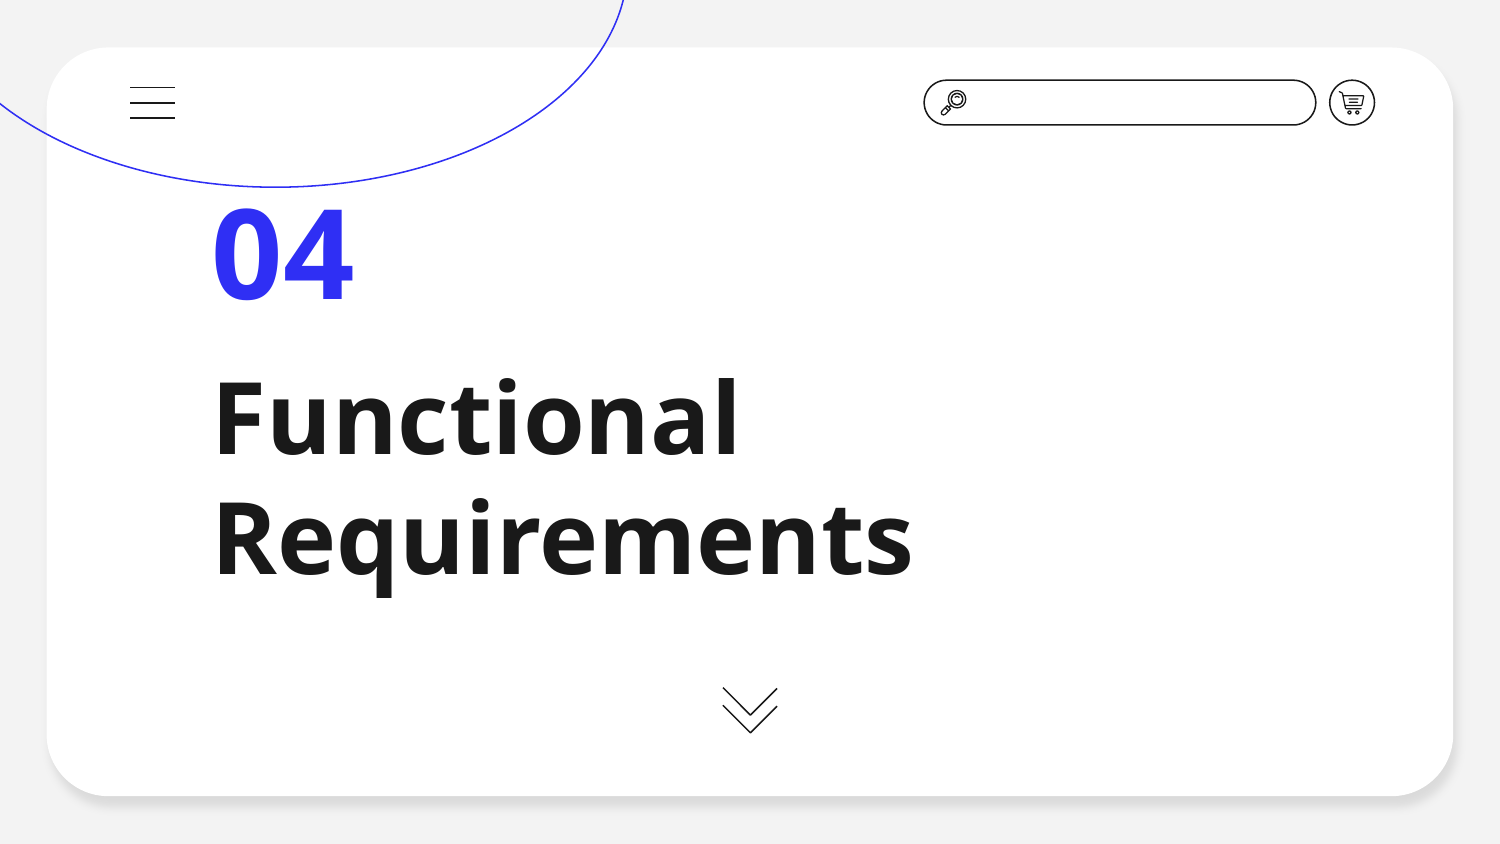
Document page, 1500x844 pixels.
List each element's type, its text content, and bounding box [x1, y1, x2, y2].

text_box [722, 687, 778, 734]
title 04 [196, 201, 400, 340]
text_box [0, 0, 624, 188]
title Functional Requirements [196, 339, 1048, 478]
